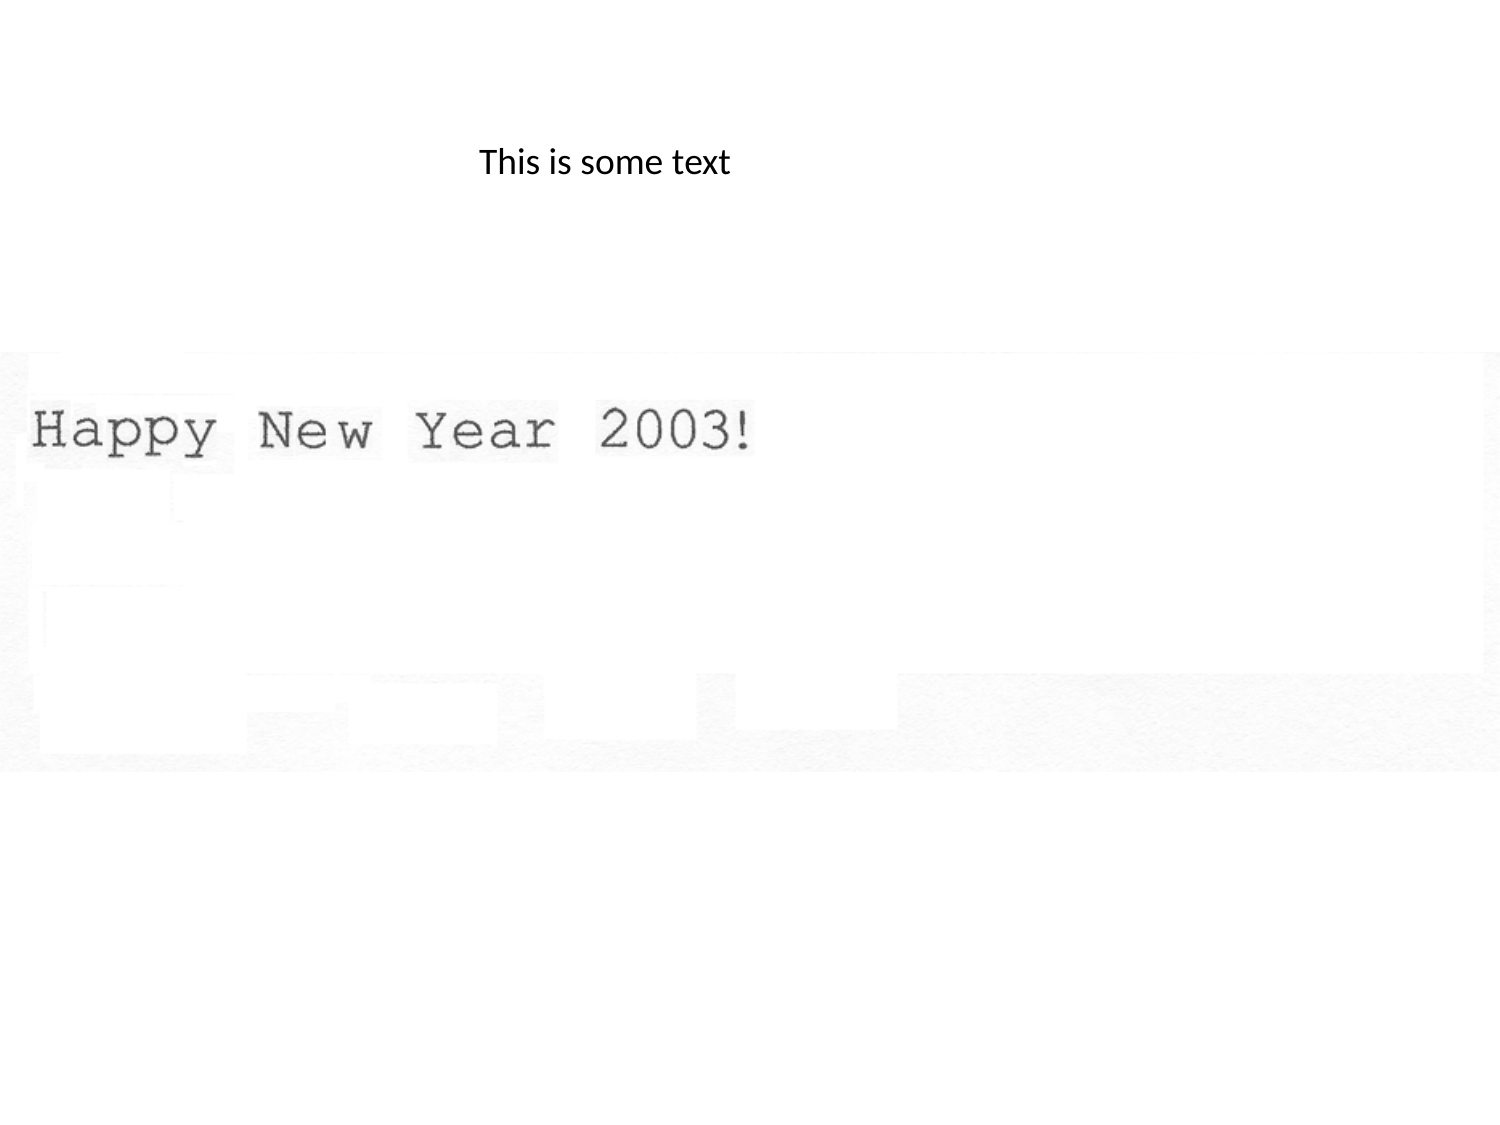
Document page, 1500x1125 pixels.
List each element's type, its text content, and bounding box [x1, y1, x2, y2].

text_box This is some text [464, 129, 747, 190]
picture [0, 351, 1500, 772]
